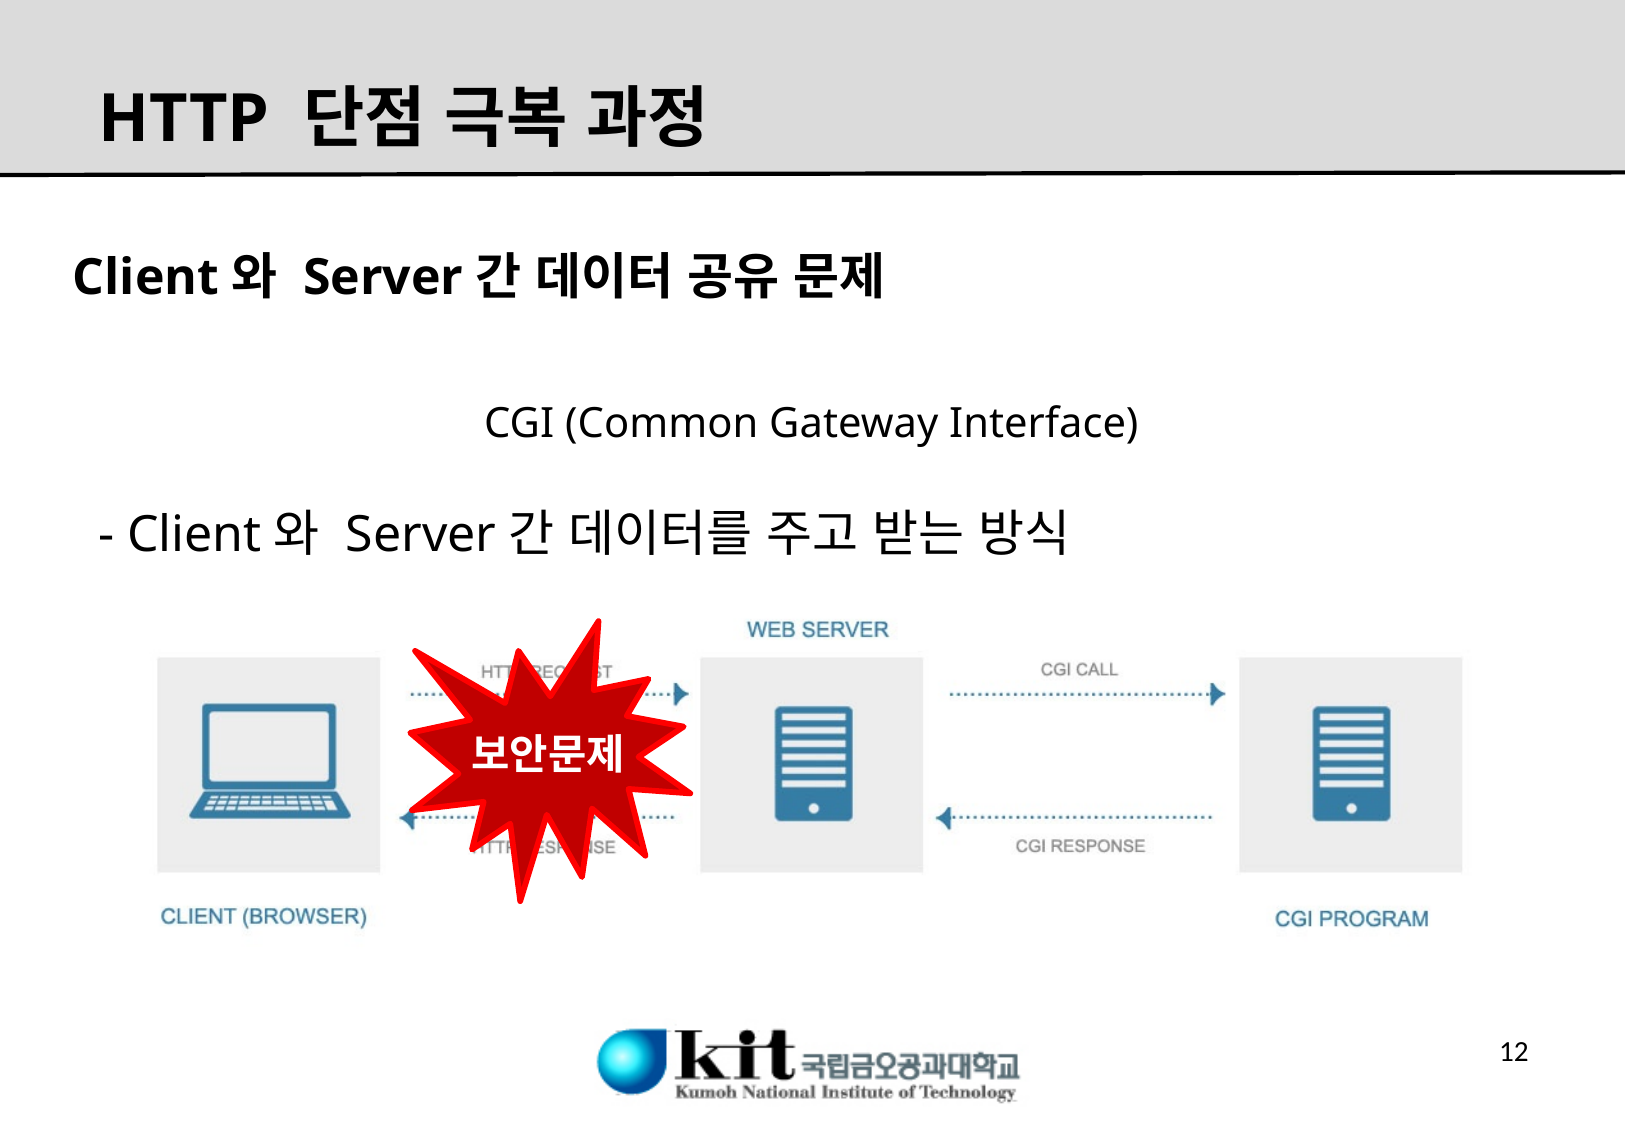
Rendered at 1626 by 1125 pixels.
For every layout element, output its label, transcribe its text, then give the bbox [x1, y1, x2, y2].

text_box Client와 Server간 데이터 공유 문제 [58, 237, 901, 313]
text_box - Client와 Server간 데이터를 주고 받는 방식 [83, 493, 1544, 569]
picture [582, 1018, 1045, 1113]
slide_number 11 [1164, 1024, 1544, 1103]
text_box CGI (Common Gateway Interface) [469, 388, 1154, 454]
picture [137, 599, 1488, 976]
title HTTP 단점 극복 과정 [83, 62, 1542, 168]
